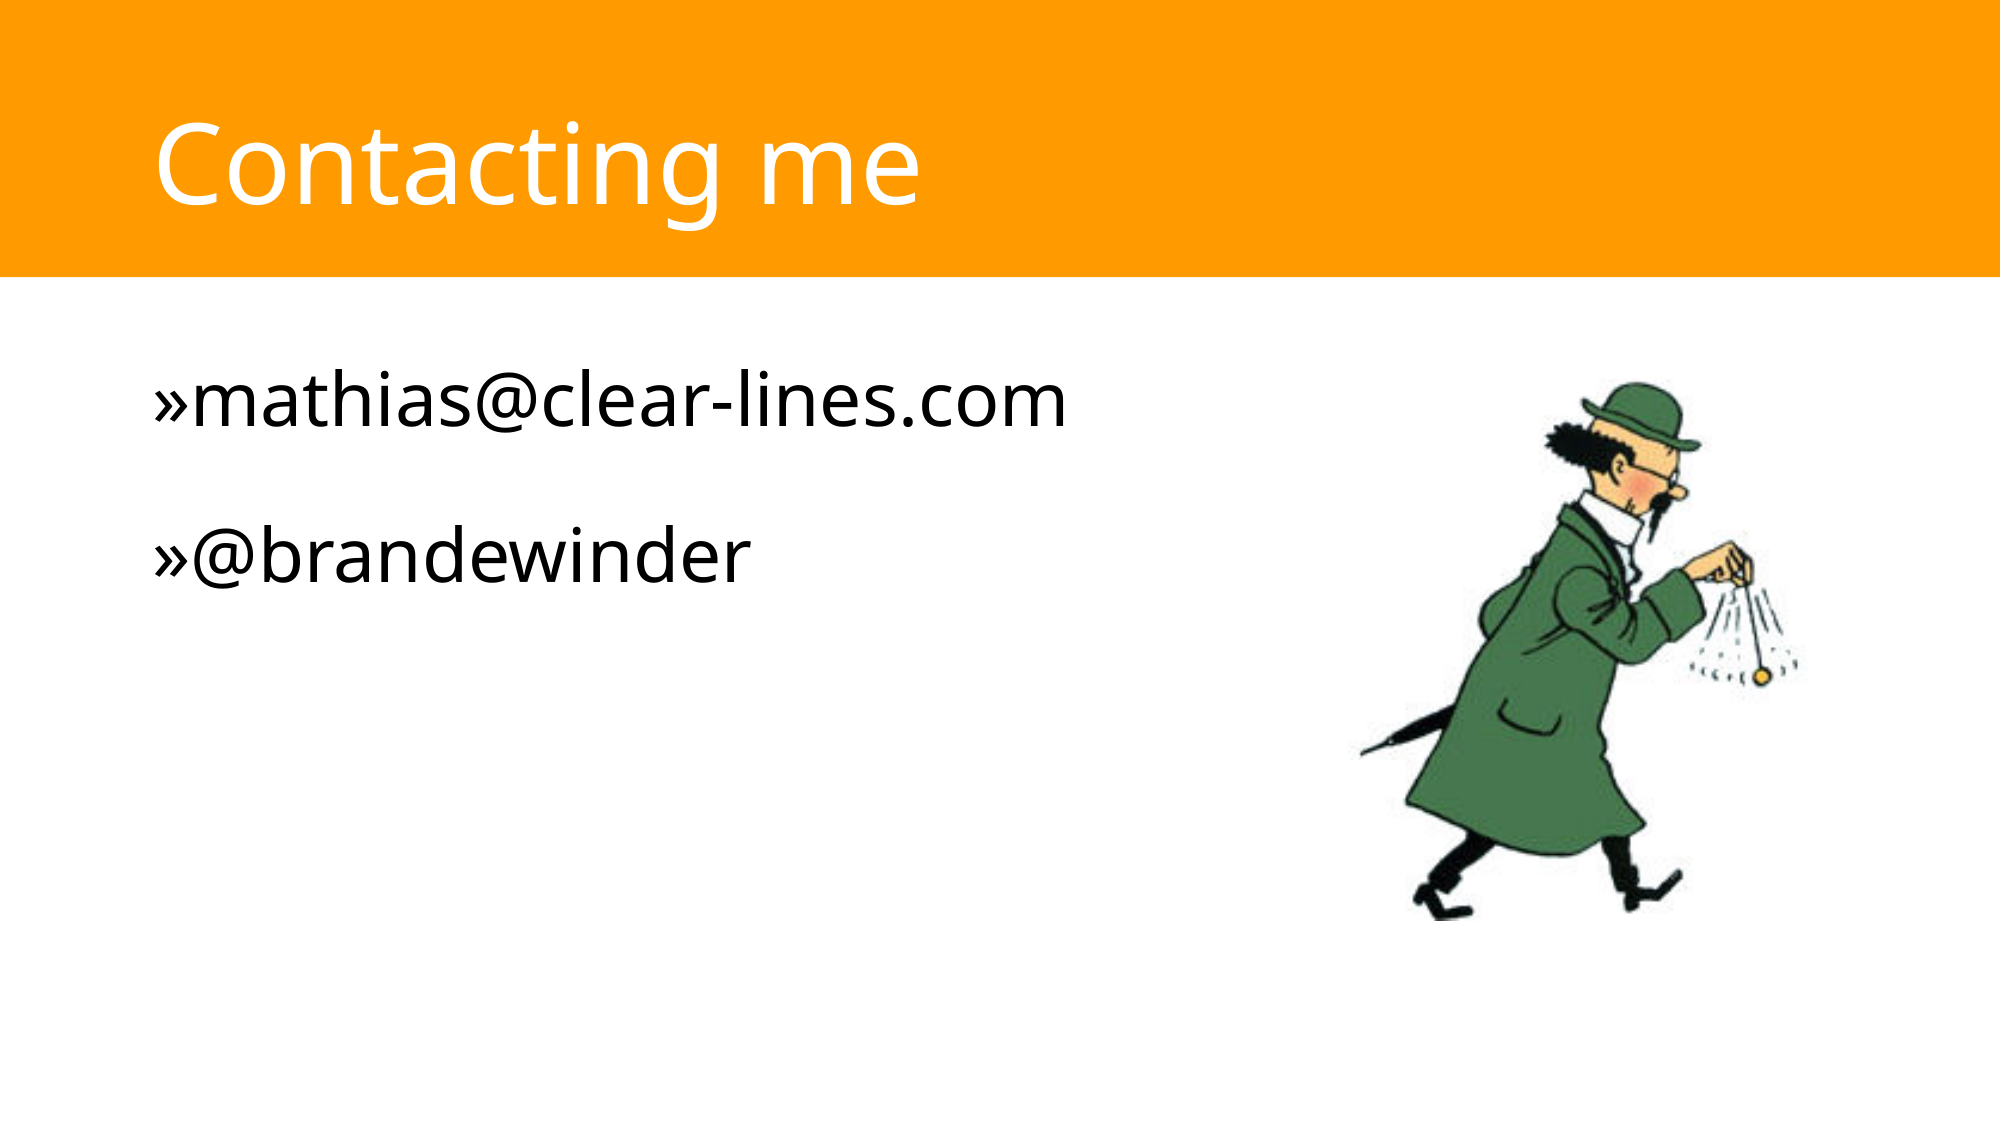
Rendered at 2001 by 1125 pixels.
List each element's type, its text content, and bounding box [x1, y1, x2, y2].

title Contacting me [137, 59, 1863, 278]
list mathias@clear-lines.com @brandewinder [137, 299, 1863, 1014]
picture [1310, 378, 1853, 921]
